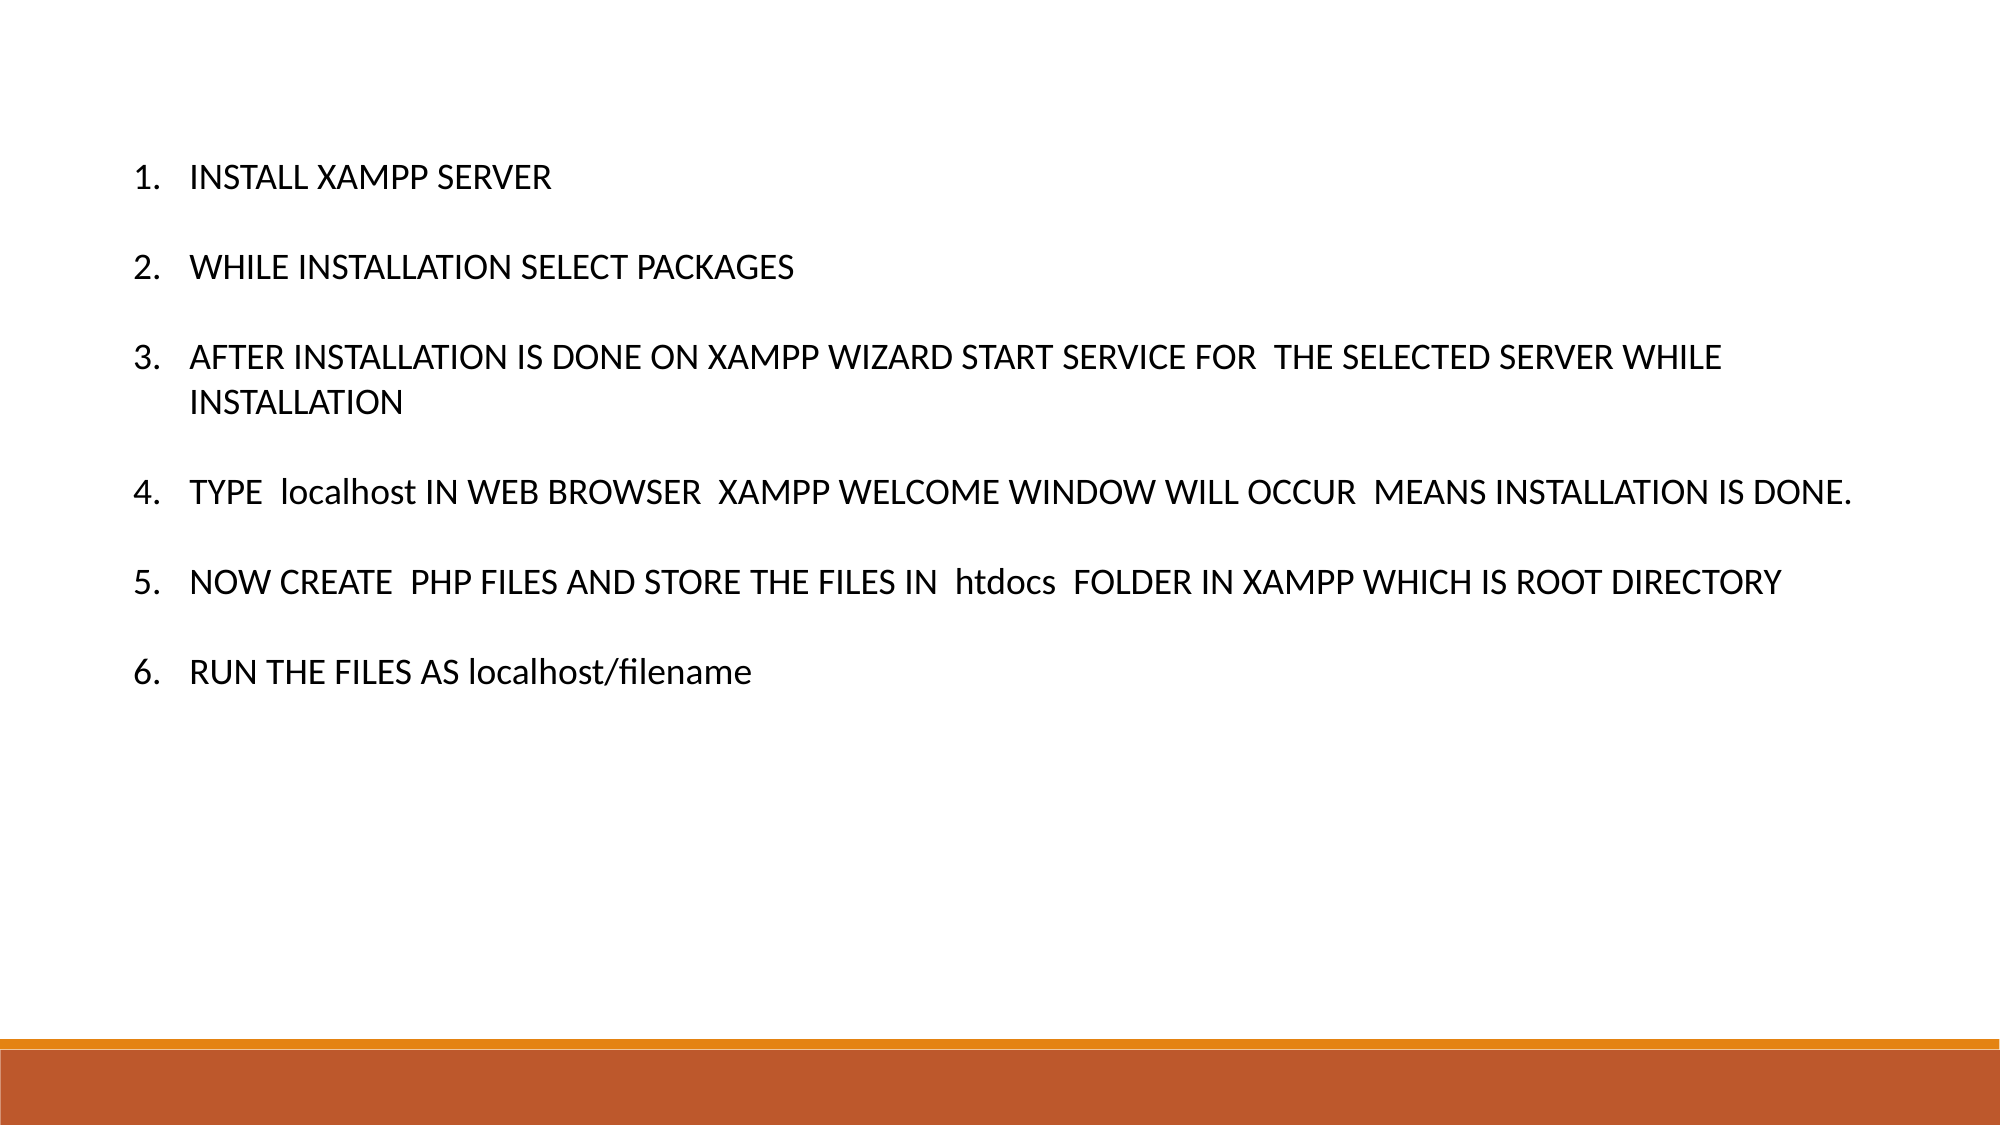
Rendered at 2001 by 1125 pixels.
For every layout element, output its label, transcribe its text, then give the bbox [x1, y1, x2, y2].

text_box INSTALL XAMPP SERVER WHILE INSTALLATION SELECT PACKAGES AFTER INSTALLATION IS DONE ON XAMPP WIZARD START SERVICE FOR THE SELECTED SERVER WHILE INSTALLATION TYPE localhost IN WEB BROWSER XAMPP WELCOME WINDOW WILL OCCUR MEANS INSTALLATION IS DONE. NOW CREATE PHP FILES AND STORE THE FILES IN htdocs FOLDER IN XAMPP WHICH IS ROOT DIRECTORY RUN THE FILES AS localhost/filename [118, 144, 1911, 790]
